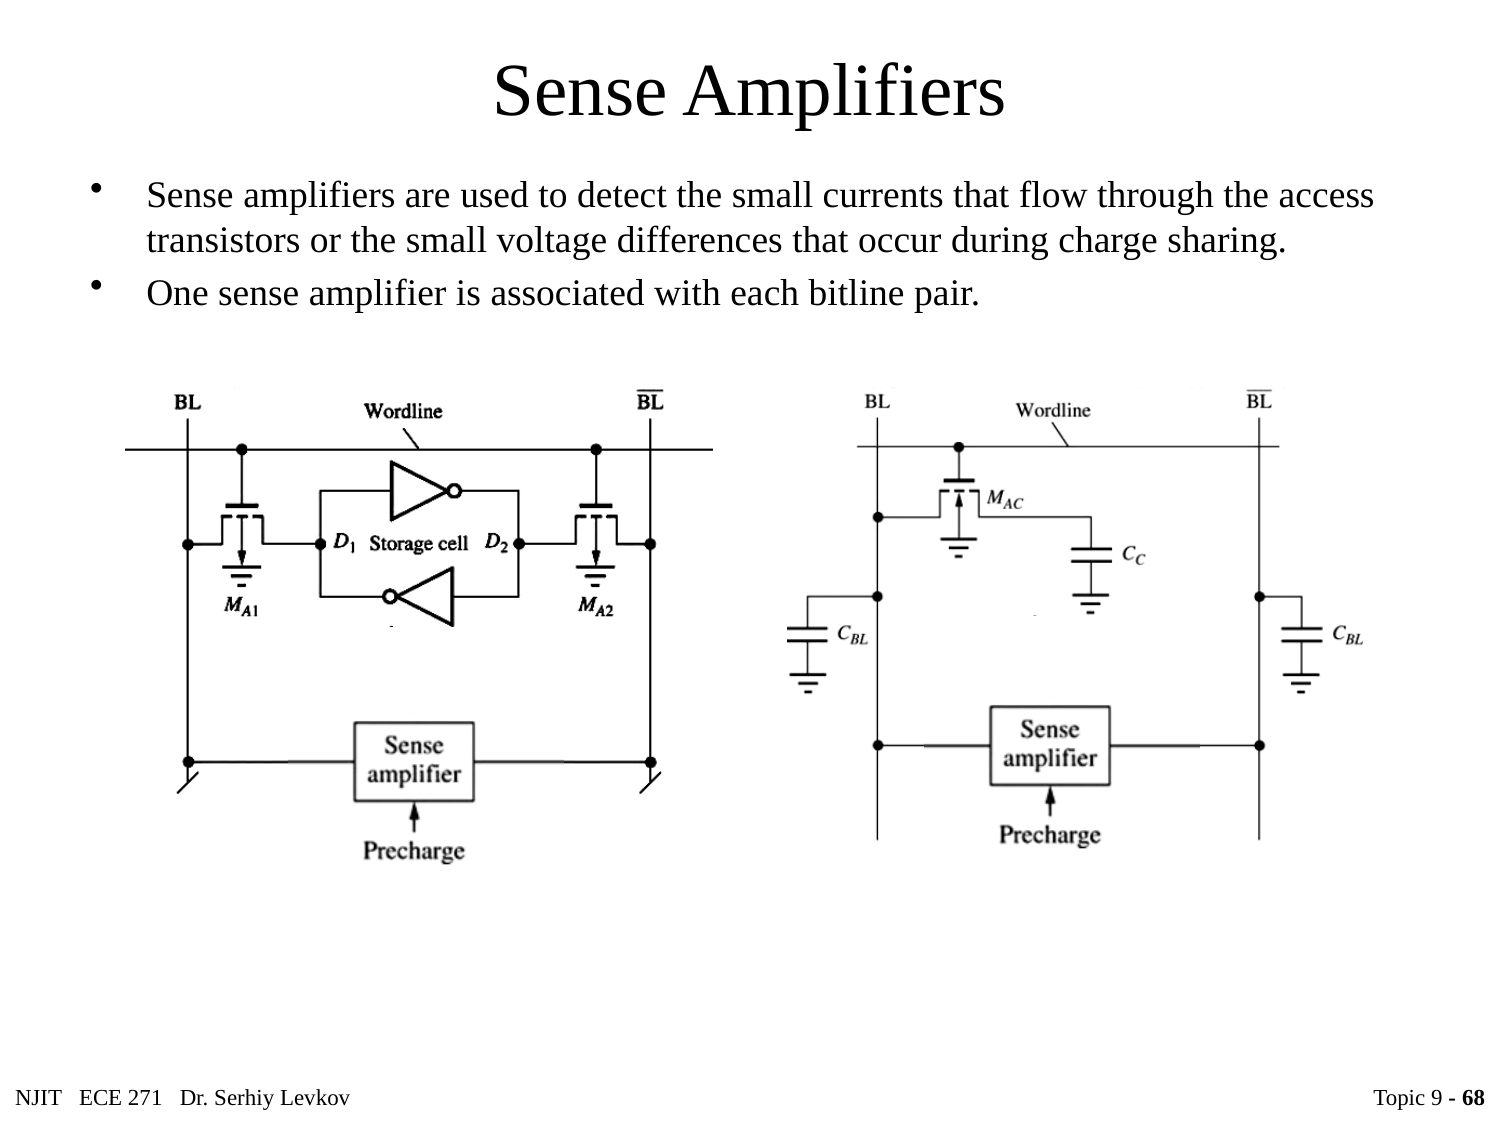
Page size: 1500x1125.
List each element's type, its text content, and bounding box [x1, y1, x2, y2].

slide_number Topic 9 - 68 [1187, 1074, 1500, 1113]
list Sense amplifiers are used to detect the small currents that flow through the access transistors or the small voltage differences that occur during charge sharing. One sense amplifier is associated with each bitline pair. [74, 162, 1401, 376]
title Sense Amplifiers [112, 12, 1388, 162]
footer NJIT ECE 271 Dr. Serhiy Levkov [0, 1074, 476, 1113]
picture [124, 387, 713, 938]
picture [787, 387, 1363, 927]
